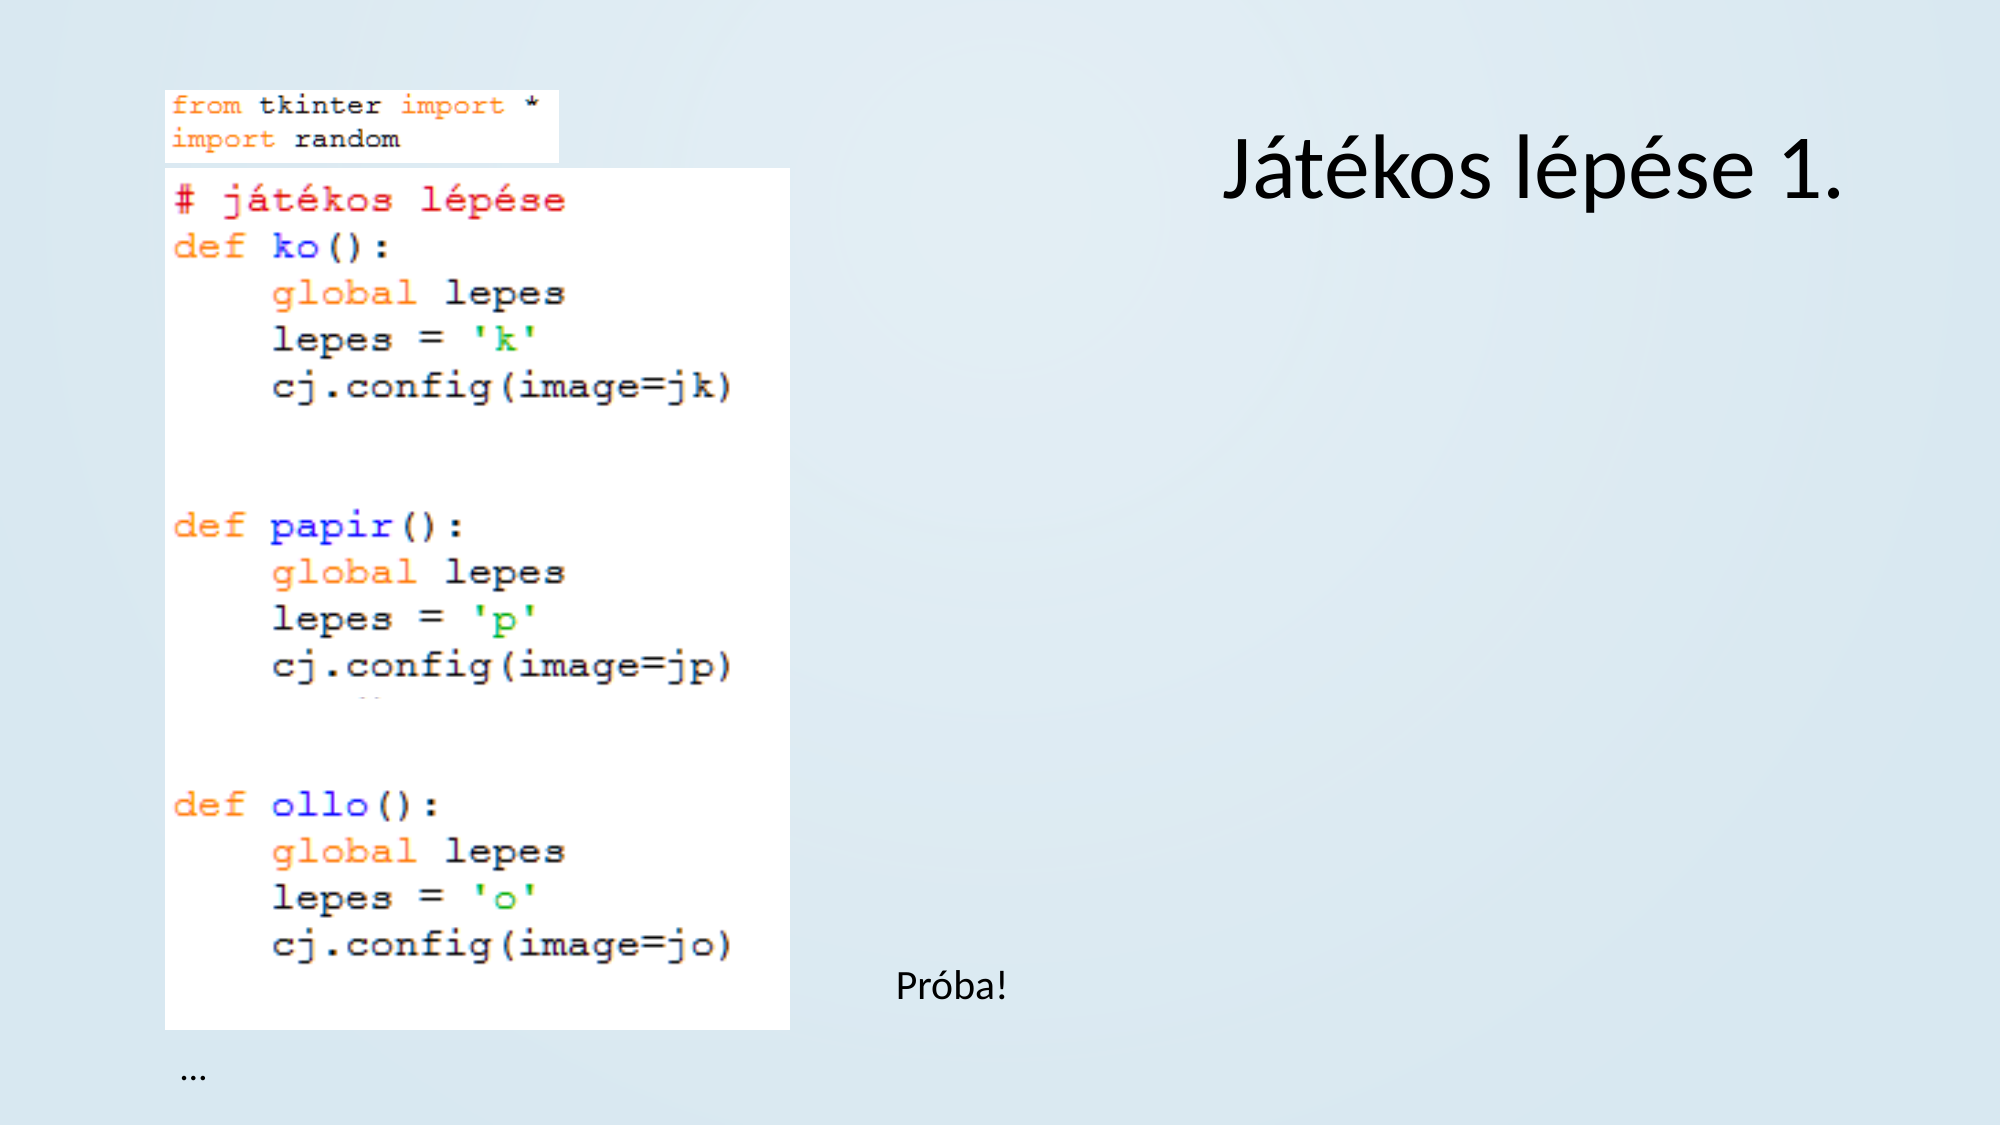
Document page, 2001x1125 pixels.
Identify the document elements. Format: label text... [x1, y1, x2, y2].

text_box Próba! [880, 950, 1024, 1015]
text_box … [165, 1035, 222, 1096]
picture [165, 90, 559, 163]
picture [165, 168, 790, 1030]
title Játékos lépése 1. [1035, 59, 1863, 278]
